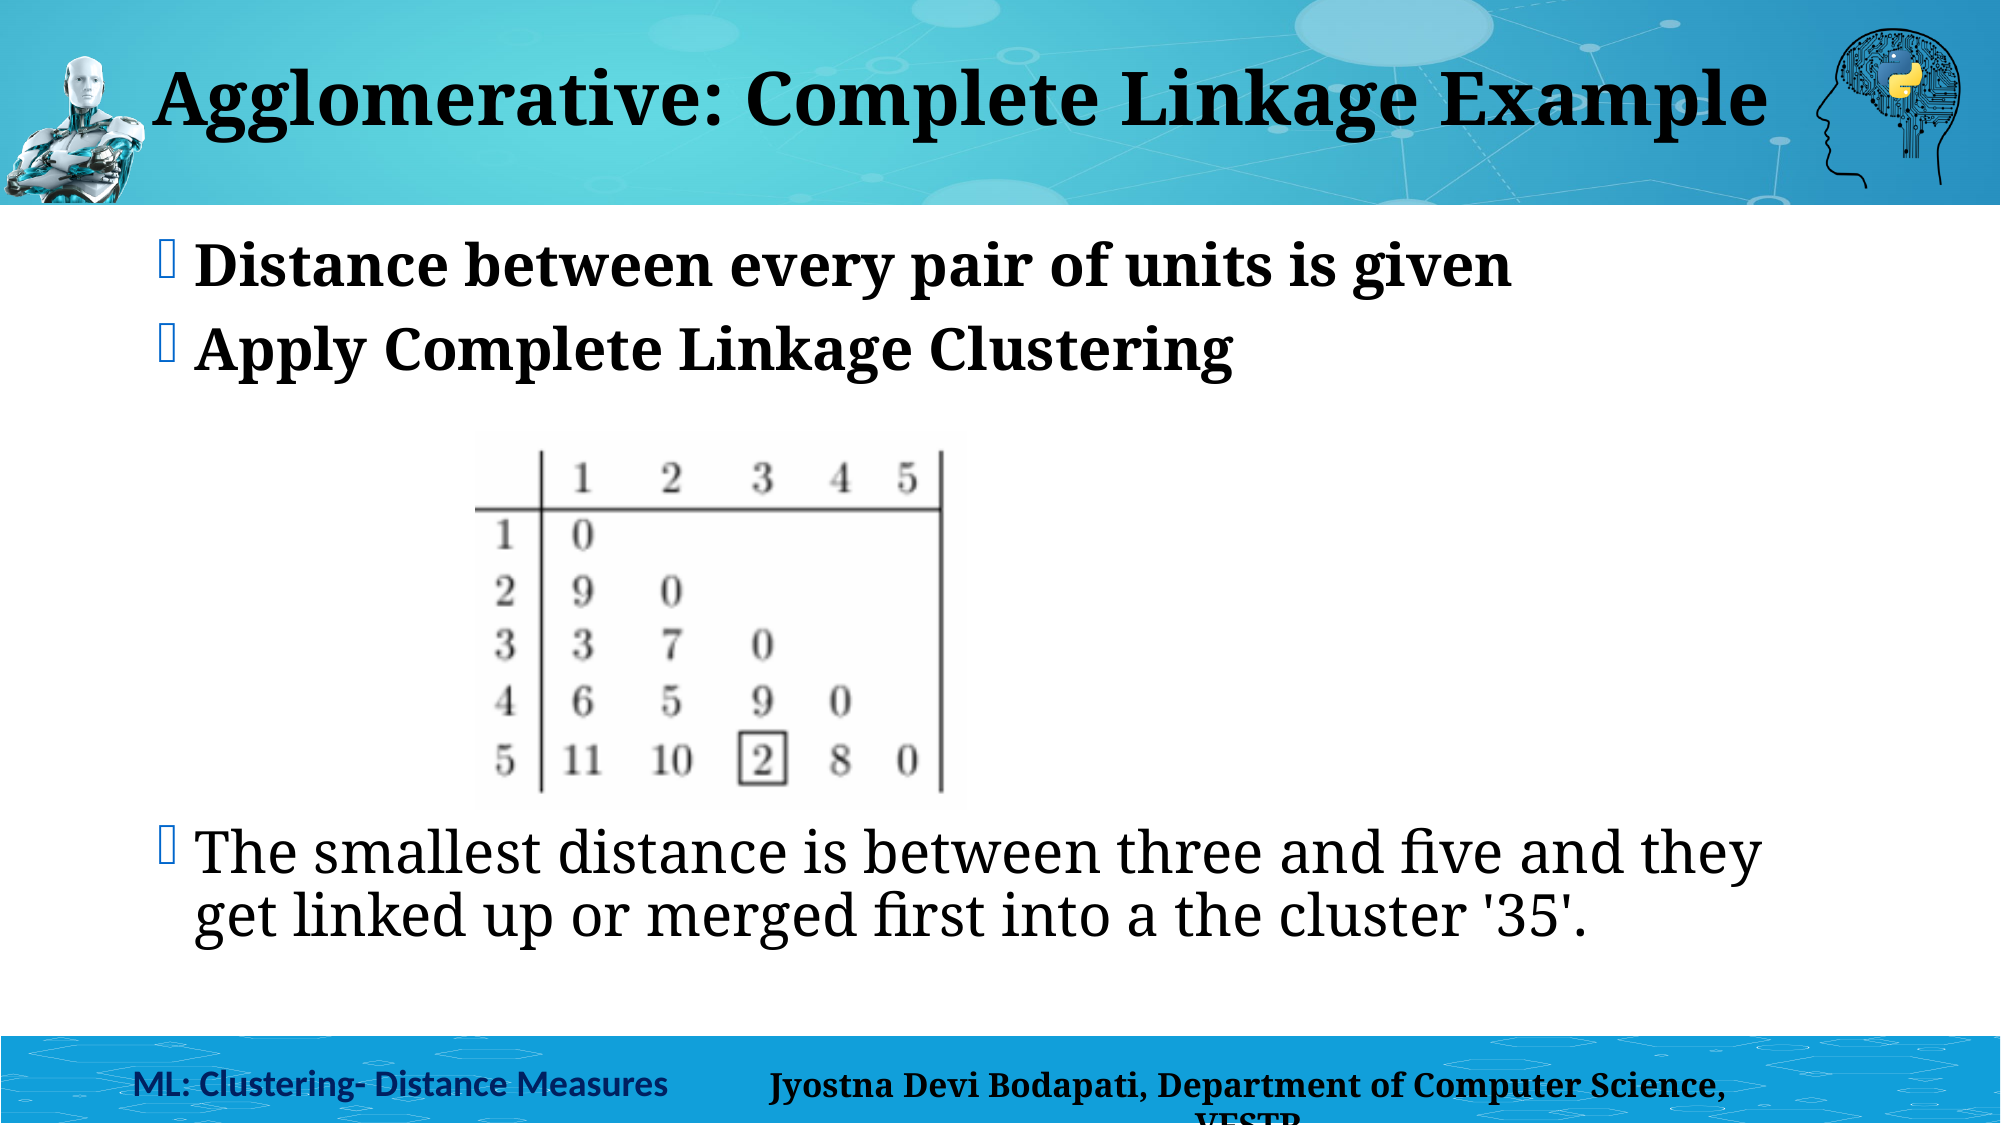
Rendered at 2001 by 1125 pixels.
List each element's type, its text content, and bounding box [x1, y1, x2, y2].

title Agglomerative: Complete Linkage Example [137, 19, 1863, 185]
picture [0, 0, 2000, 205]
picture [475, 431, 967, 810]
list Distance between every pair of units is given Apply Complete Linkage Clustering The smallest distance is between three and five and they get linked up or merged first into a the cluster '35'. [142, 229, 1868, 1013]
